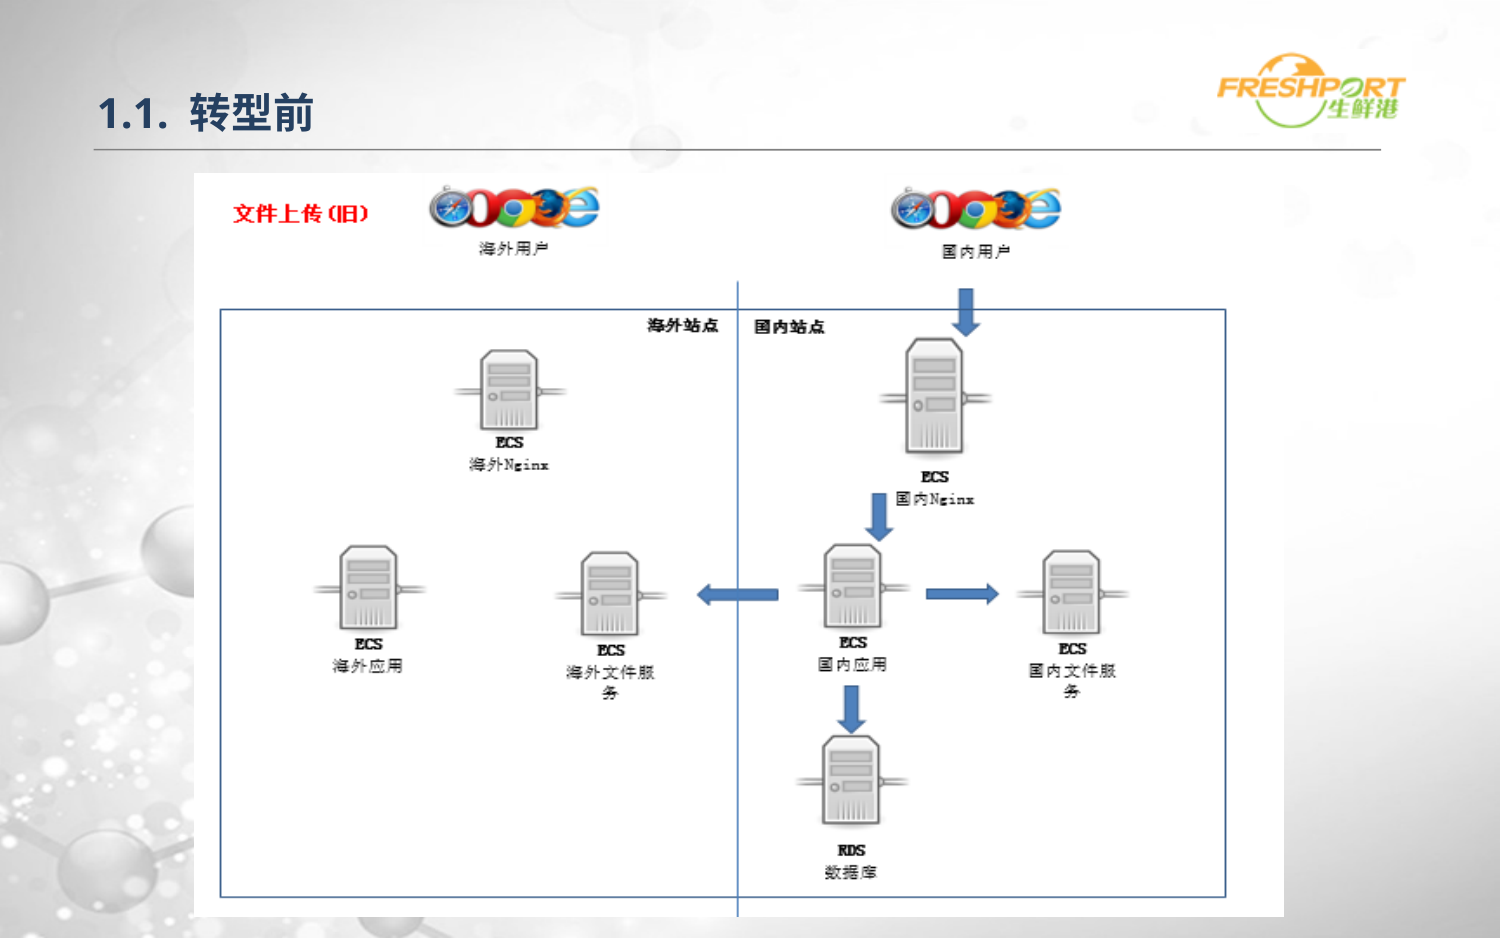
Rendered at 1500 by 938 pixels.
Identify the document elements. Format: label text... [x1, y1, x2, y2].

text_box 1.1. 转型前 [82, 82, 507, 142]
picture [0, 0, 1500, 938]
